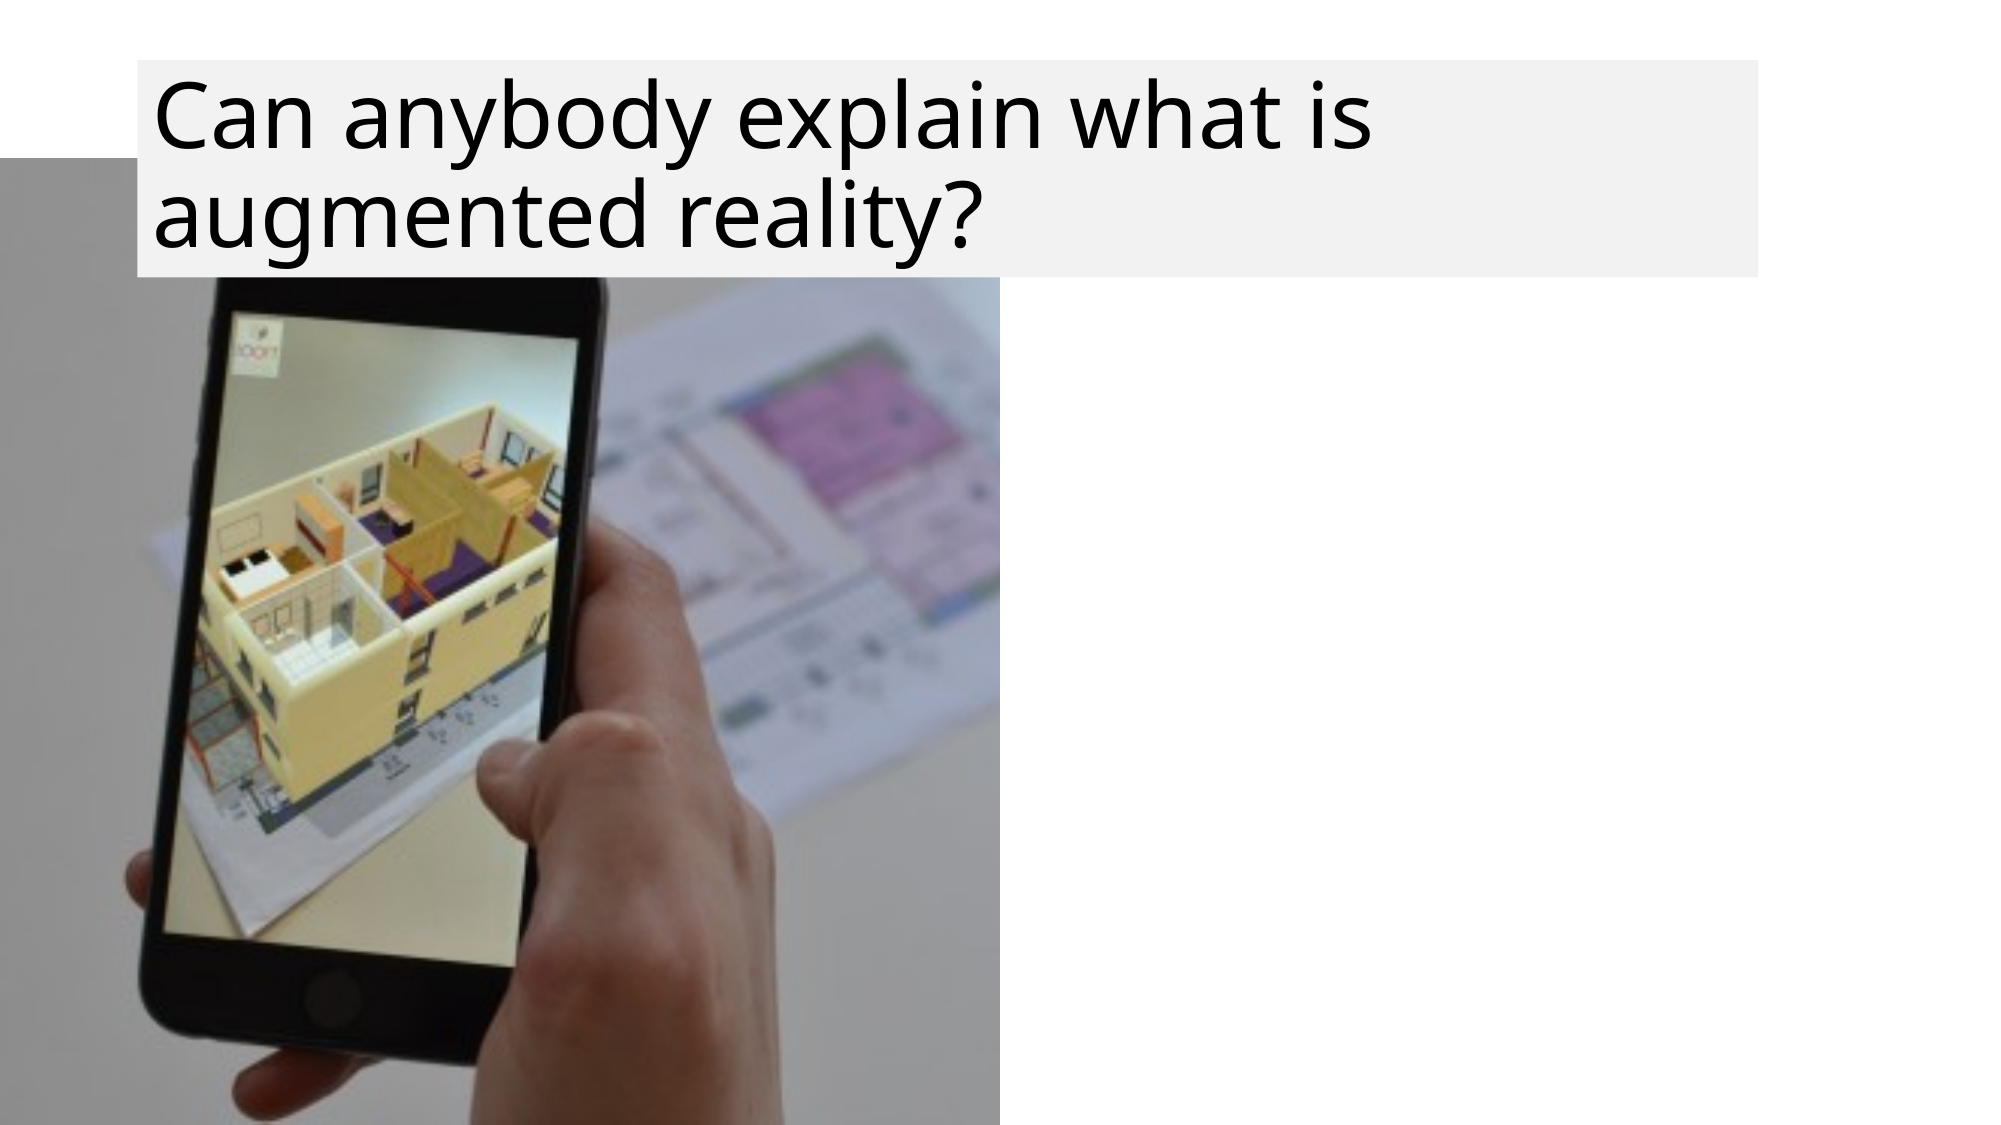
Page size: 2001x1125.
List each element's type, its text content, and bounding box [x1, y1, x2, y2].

picture [0, 158, 1000, 1125]
title Can anybody explain what is augmented reality? [137, 59, 1759, 278]
